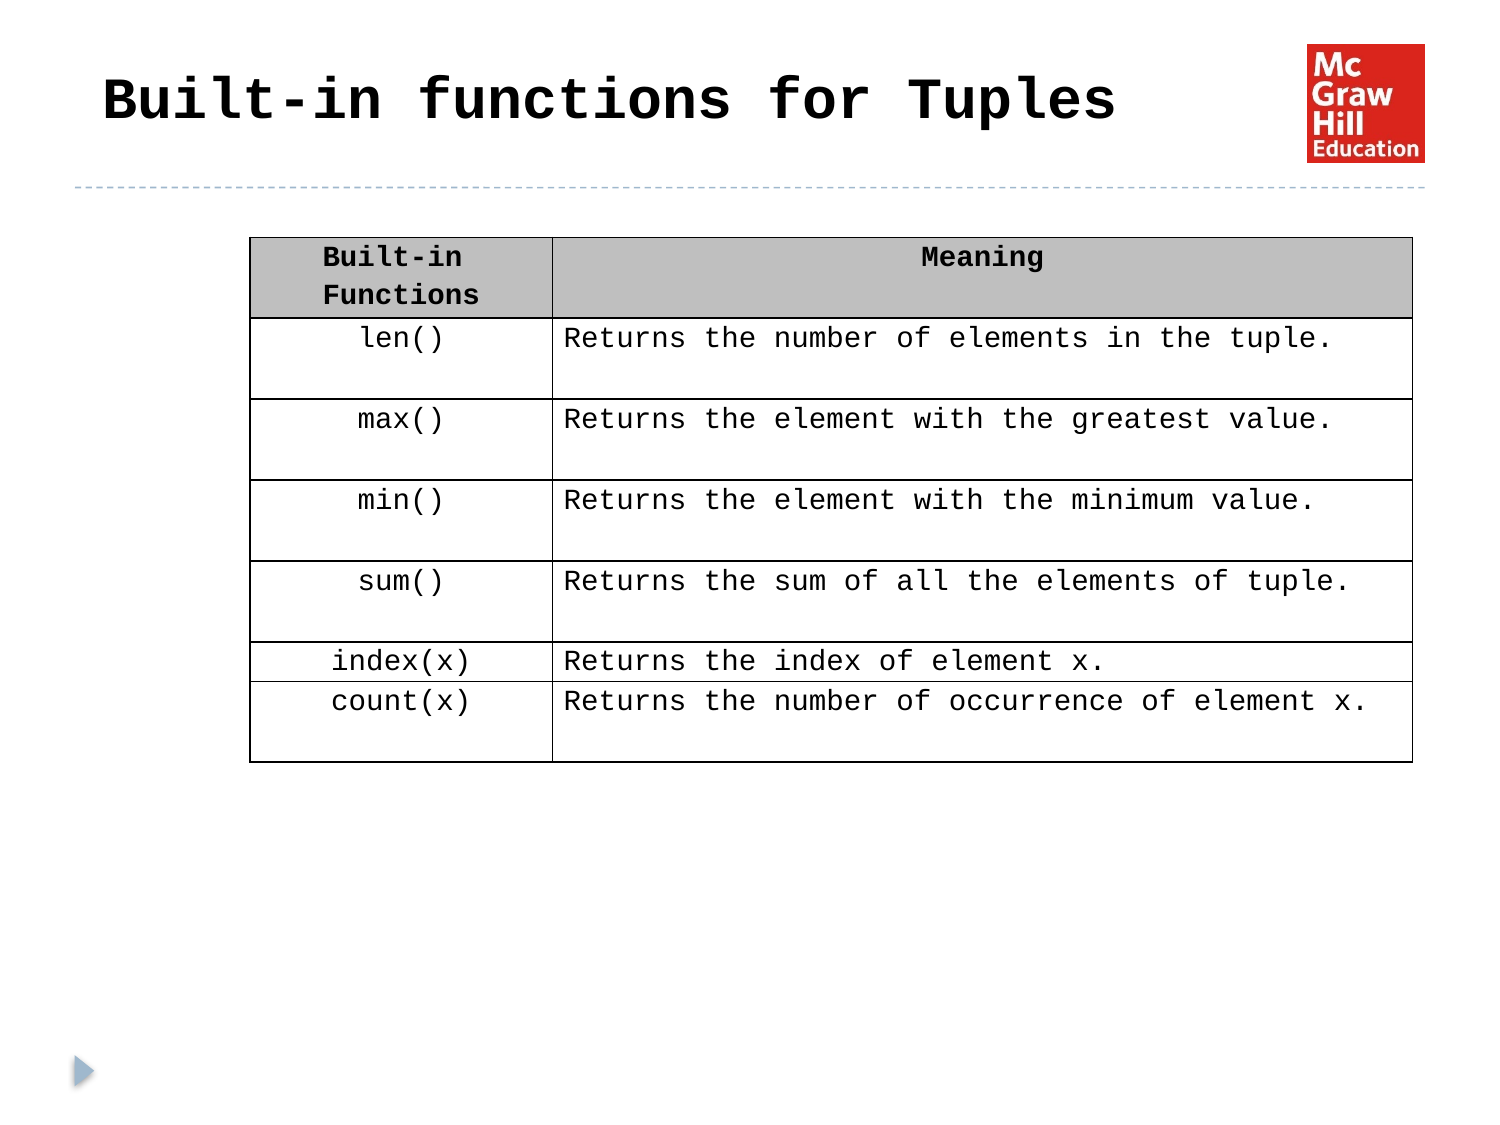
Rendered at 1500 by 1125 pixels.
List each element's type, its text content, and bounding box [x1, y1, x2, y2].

table_cell min() [251, 481, 552, 560]
table_header Meaning [553, 238, 1412, 317]
table_cell Returns the element with the minimum value. [553, 481, 1412, 560]
table_cell Returns the sum of all the elements of tuple. [553, 562, 1412, 641]
table_cell Returns the element with the greatest value. [553, 400, 1412, 479]
table_cell len() [251, 319, 552, 398]
table_cell max() [251, 400, 552, 479]
table_cell index(x) [251, 643, 552, 681]
title Built-in functions for Tuples [87, 24, 1438, 188]
table_cell Returns the index of element x. [553, 643, 1412, 681]
table_cell sum() [251, 562, 552, 641]
table_cell Returns the number of occurrence of element x. [553, 682, 1412, 761]
table_cell Returns the number of elements in the tuple. [553, 319, 1412, 398]
table_header Built-in Functions [251, 238, 552, 317]
table_cell count(x) [251, 682, 552, 761]
